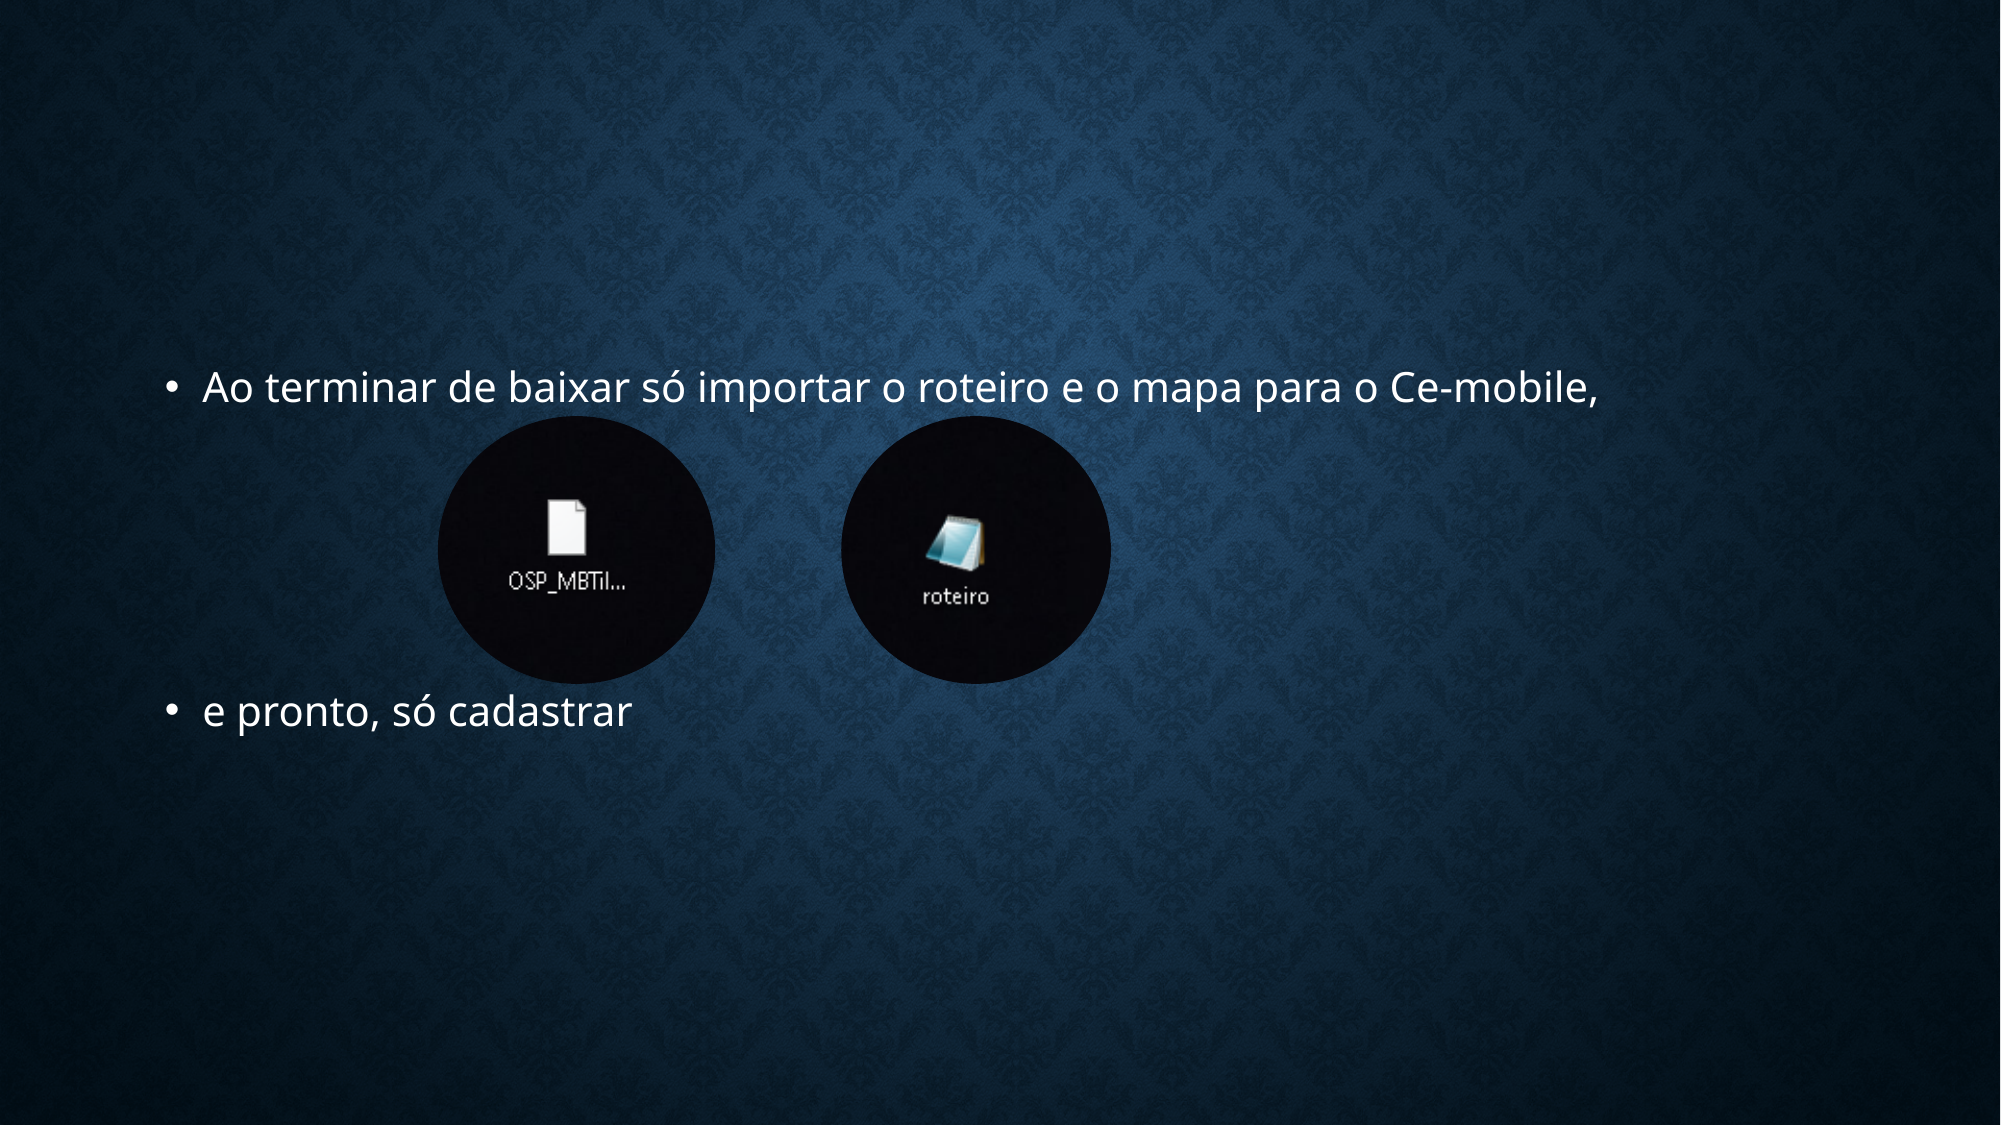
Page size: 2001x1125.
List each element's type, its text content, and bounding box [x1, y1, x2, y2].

picture [840, 415, 1112, 685]
list Ao terminar de baixar só importar o roteiro e o mapa para o Ce-mobile, e pronto, só cadastrar [149, 343, 1849, 950]
picture [437, 415, 716, 685]
